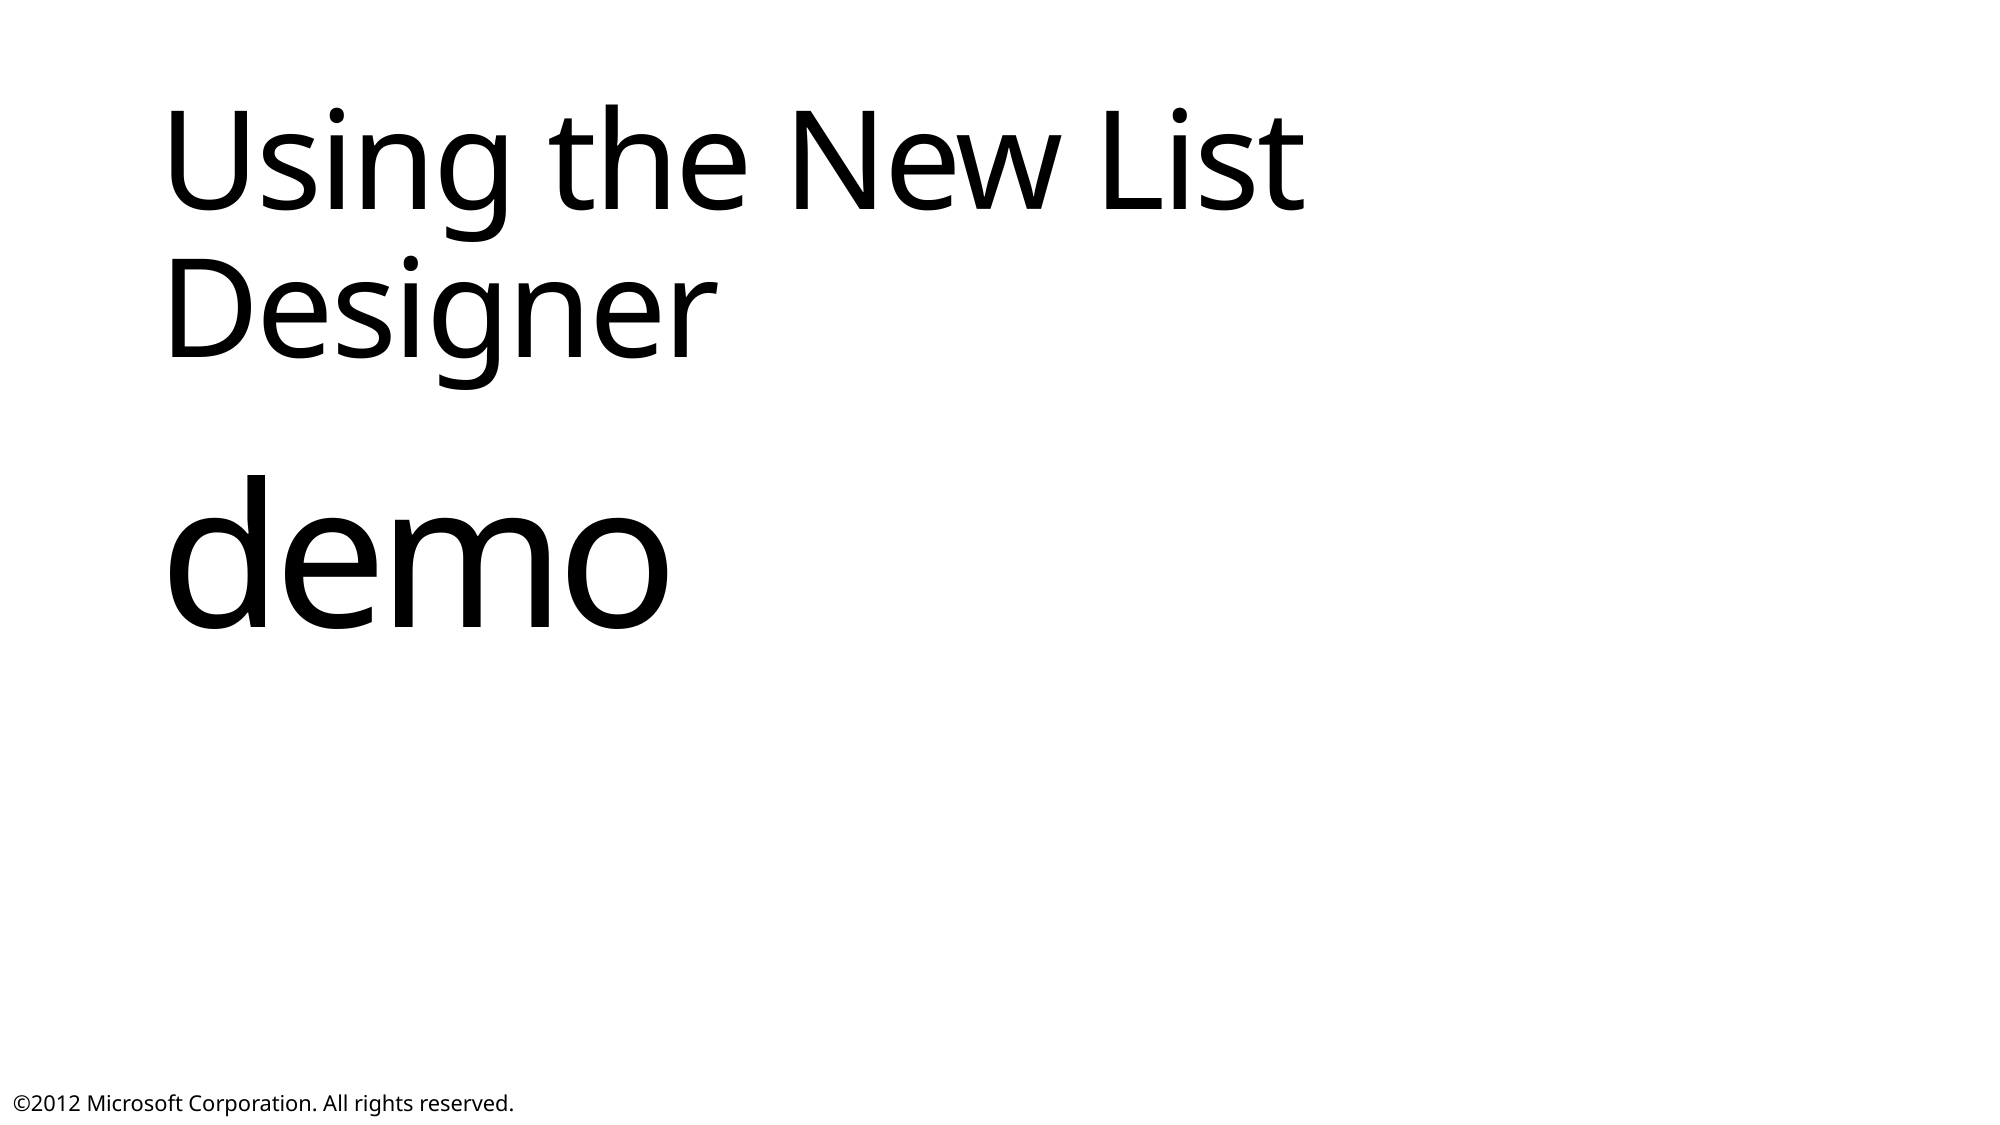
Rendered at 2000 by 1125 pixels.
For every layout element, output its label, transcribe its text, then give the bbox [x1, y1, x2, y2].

list demo [159, 449, 1841, 676]
list Using the New List Designer [159, 237, 1839, 388]
title [0, 462, 1829, 663]
